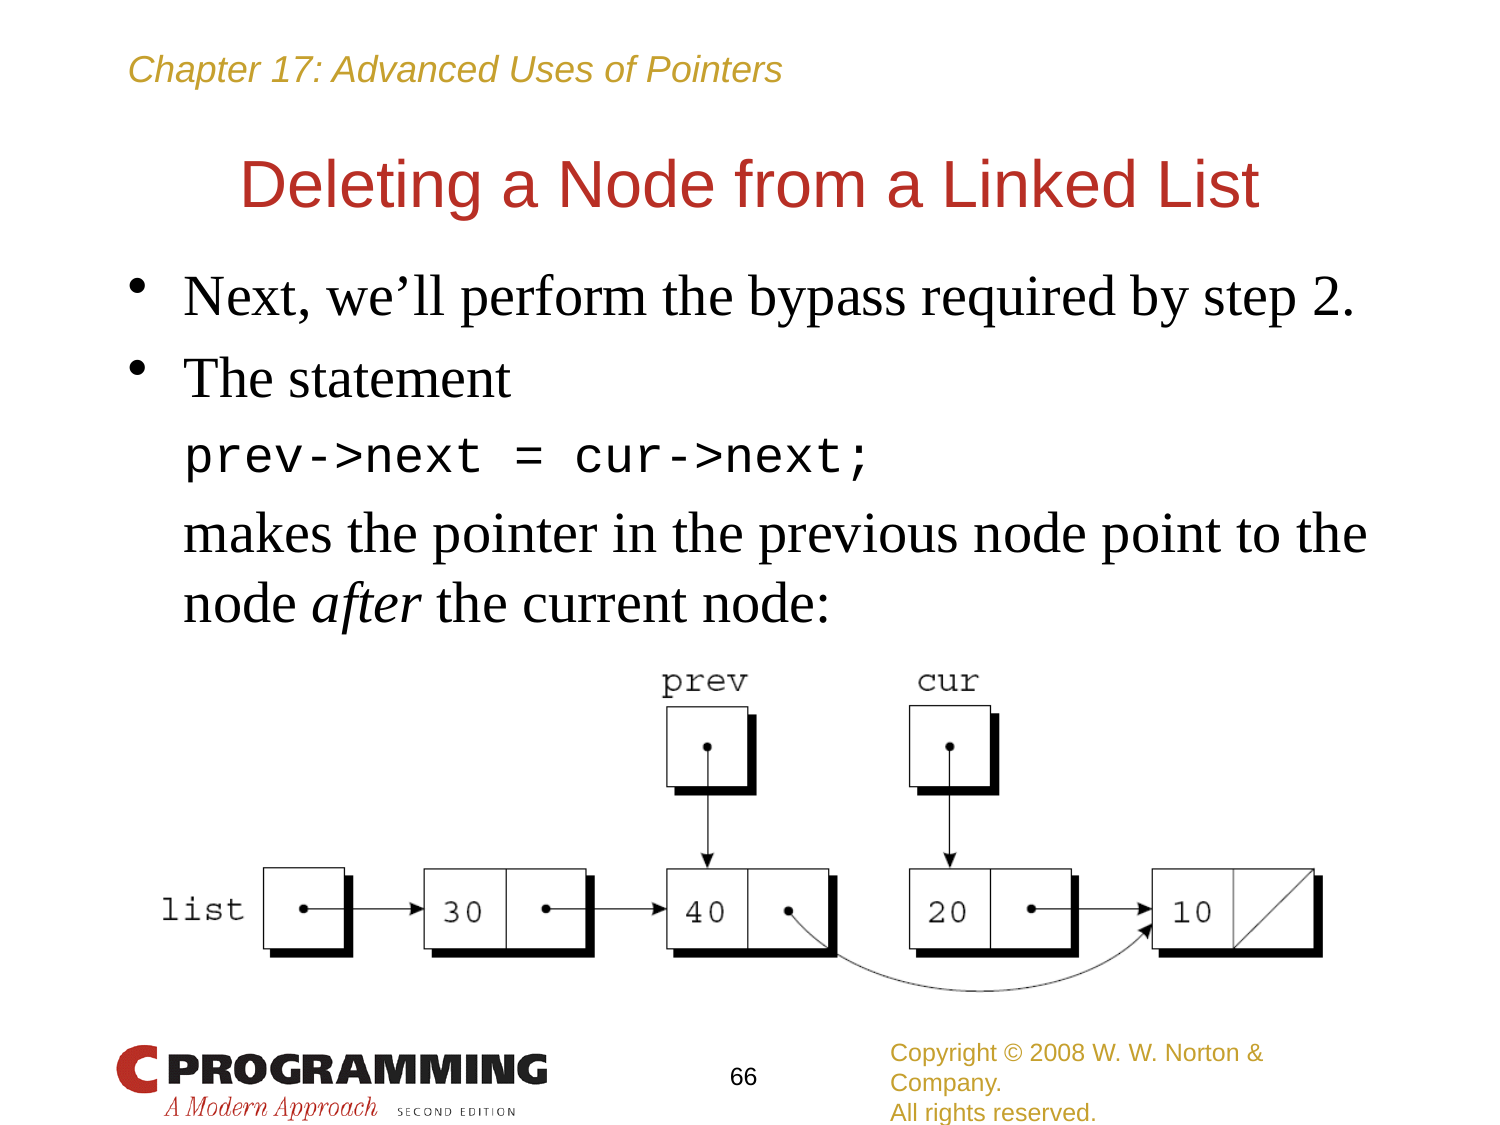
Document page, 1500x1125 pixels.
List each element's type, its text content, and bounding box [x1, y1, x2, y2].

title Deleting a Node from a Linked List [112, 125, 1388, 238]
footer Copyright © 2008 W. W. Norton & Company. All rights reserved. [874, 1043, 1388, 1119]
picture [153, 664, 1330, 1001]
slide_number 66 [687, 1049, 801, 1101]
list Next, we’ll perform the bypass required by step 2. The statement prev->next = cur->next; makes the pointer in the previous node point to the node after the current node: [112, 249, 1388, 1038]
picture [112, 1041, 550, 1123]
